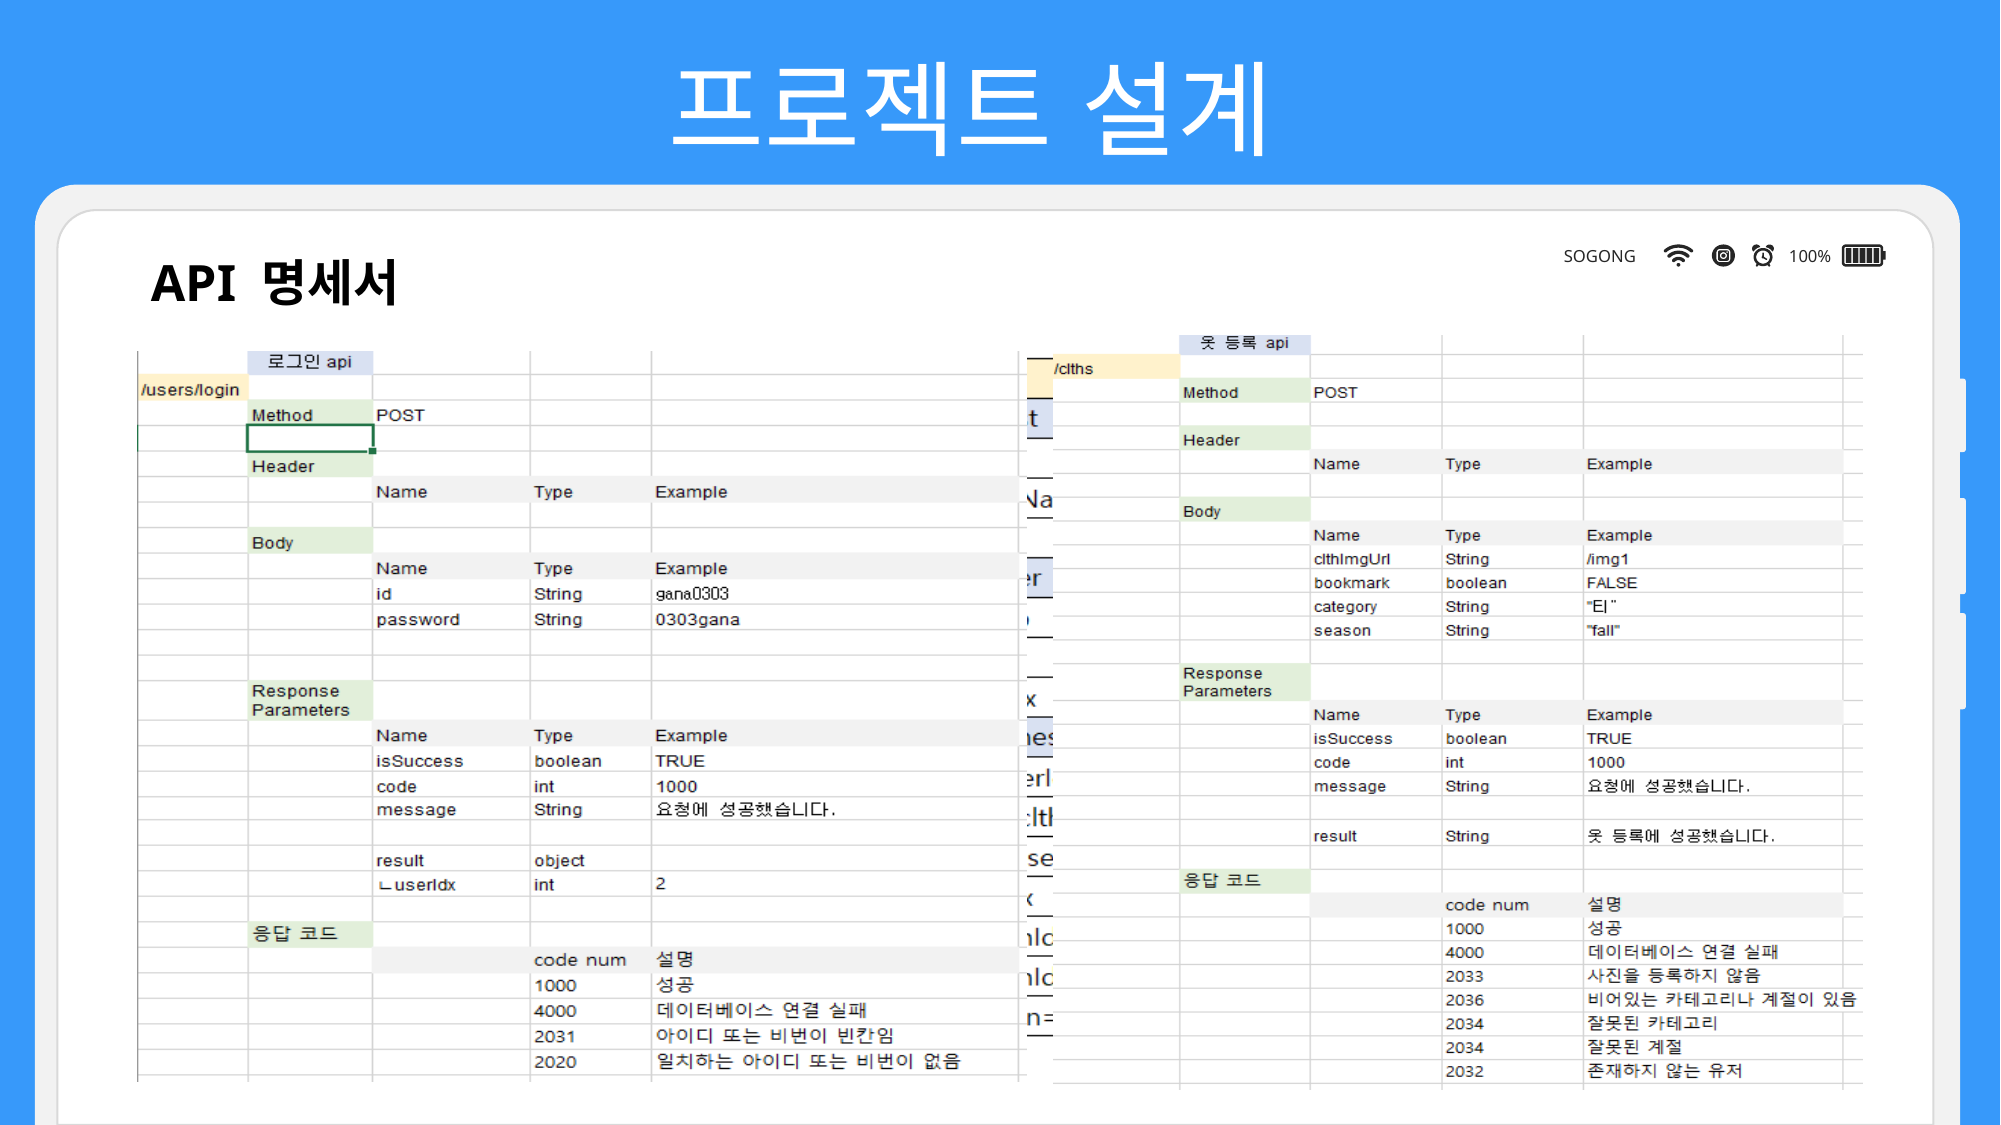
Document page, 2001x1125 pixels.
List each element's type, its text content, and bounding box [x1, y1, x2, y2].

text_box 프로젝트 설계 [532, 36, 1411, 177]
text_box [137, 335, 1863, 1090]
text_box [34, 184, 1966, 1125]
